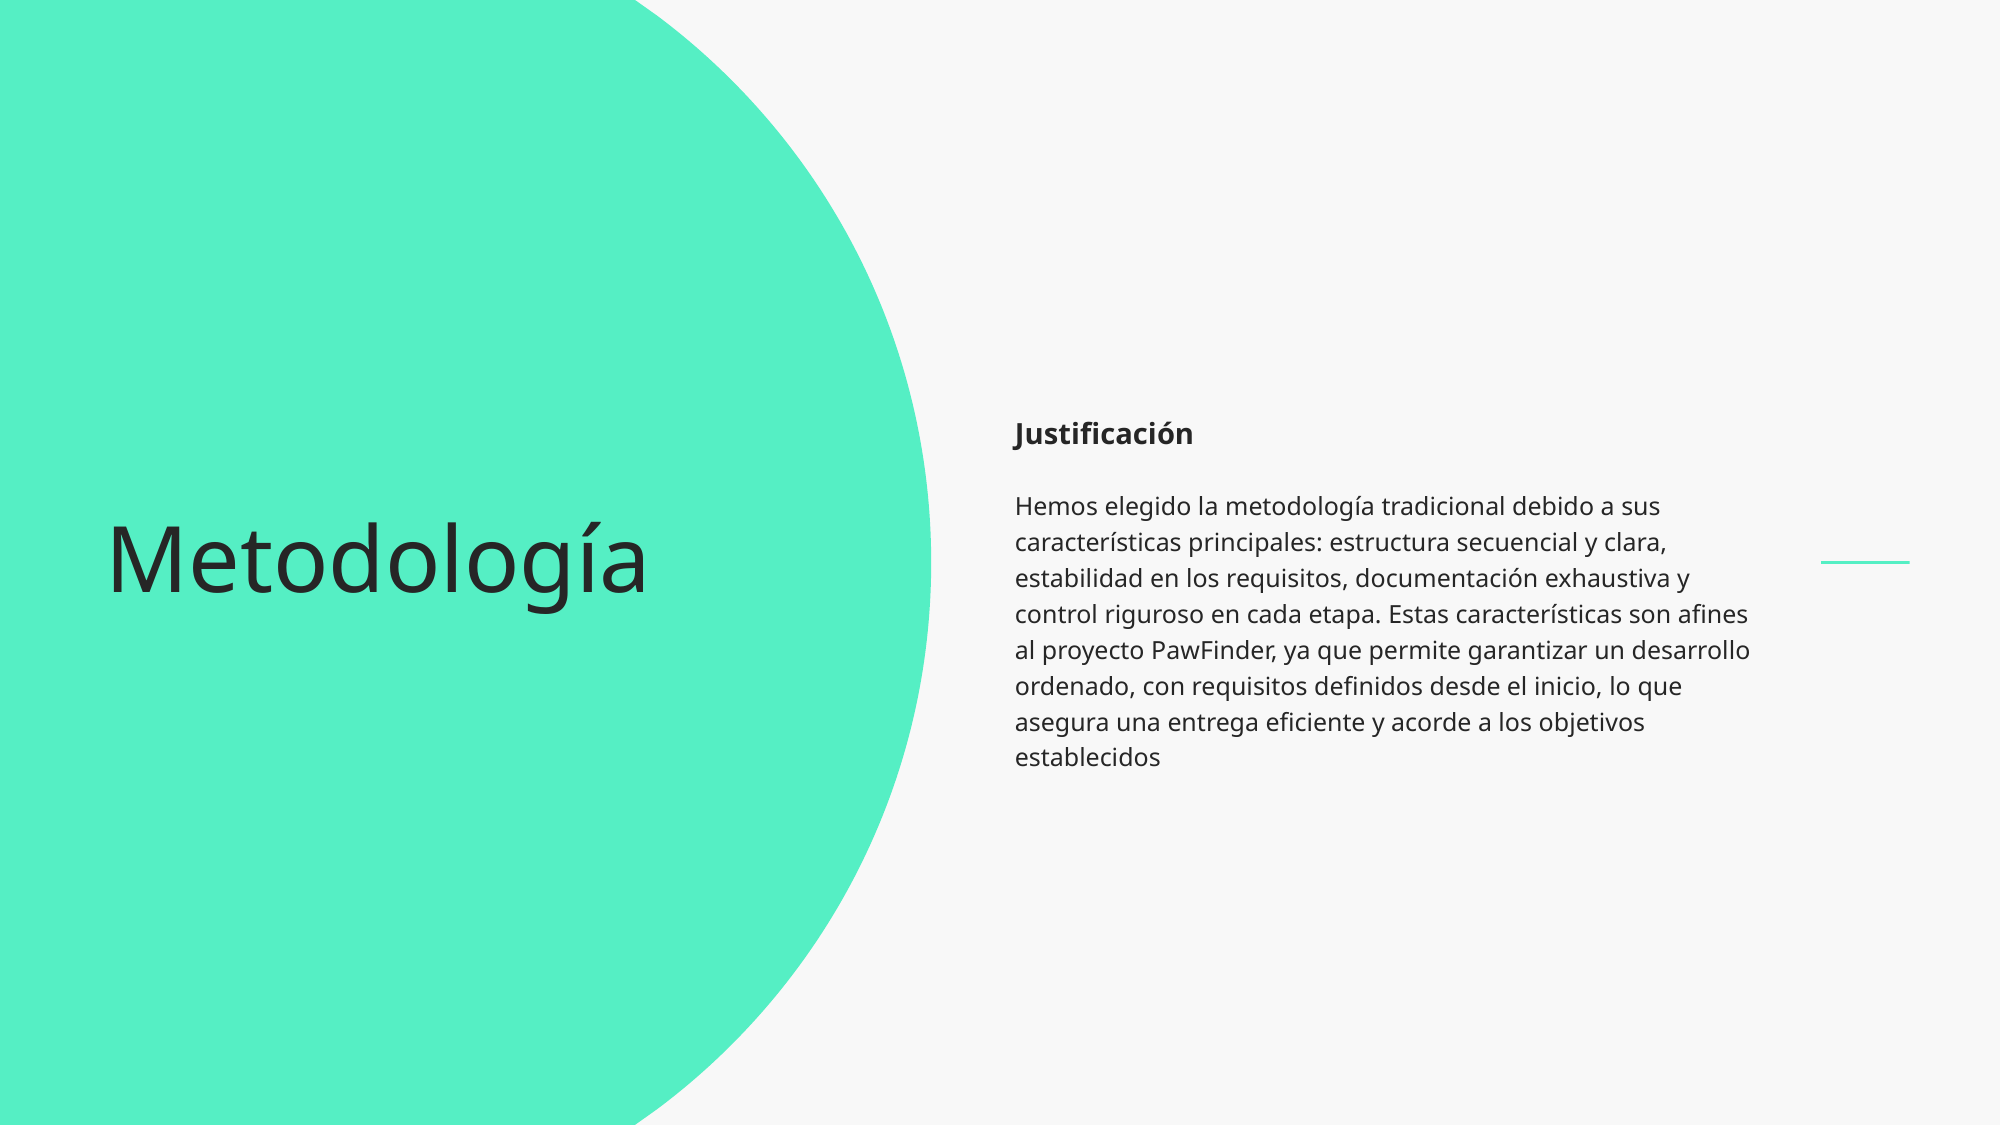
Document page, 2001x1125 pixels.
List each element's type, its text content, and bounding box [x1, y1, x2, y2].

list Hemos elegido la metodología tradicional debido a sus características principales: estructura secuencial y clara, estabilidad en los requisitos, documentación exhaustiva y control riguroso en cada etapa. Estas características son afines al proyecto PawFinder, ya que permite garantizar un desarrollo ordenado, con requisitos definidos desde el inicio, lo que asegura una entrega eficiente y acorde a los objetivos establecidos [999, 477, 1769, 779]
title Metodología [90, 236, 757, 889]
list Justificación [999, 401, 1769, 461]
